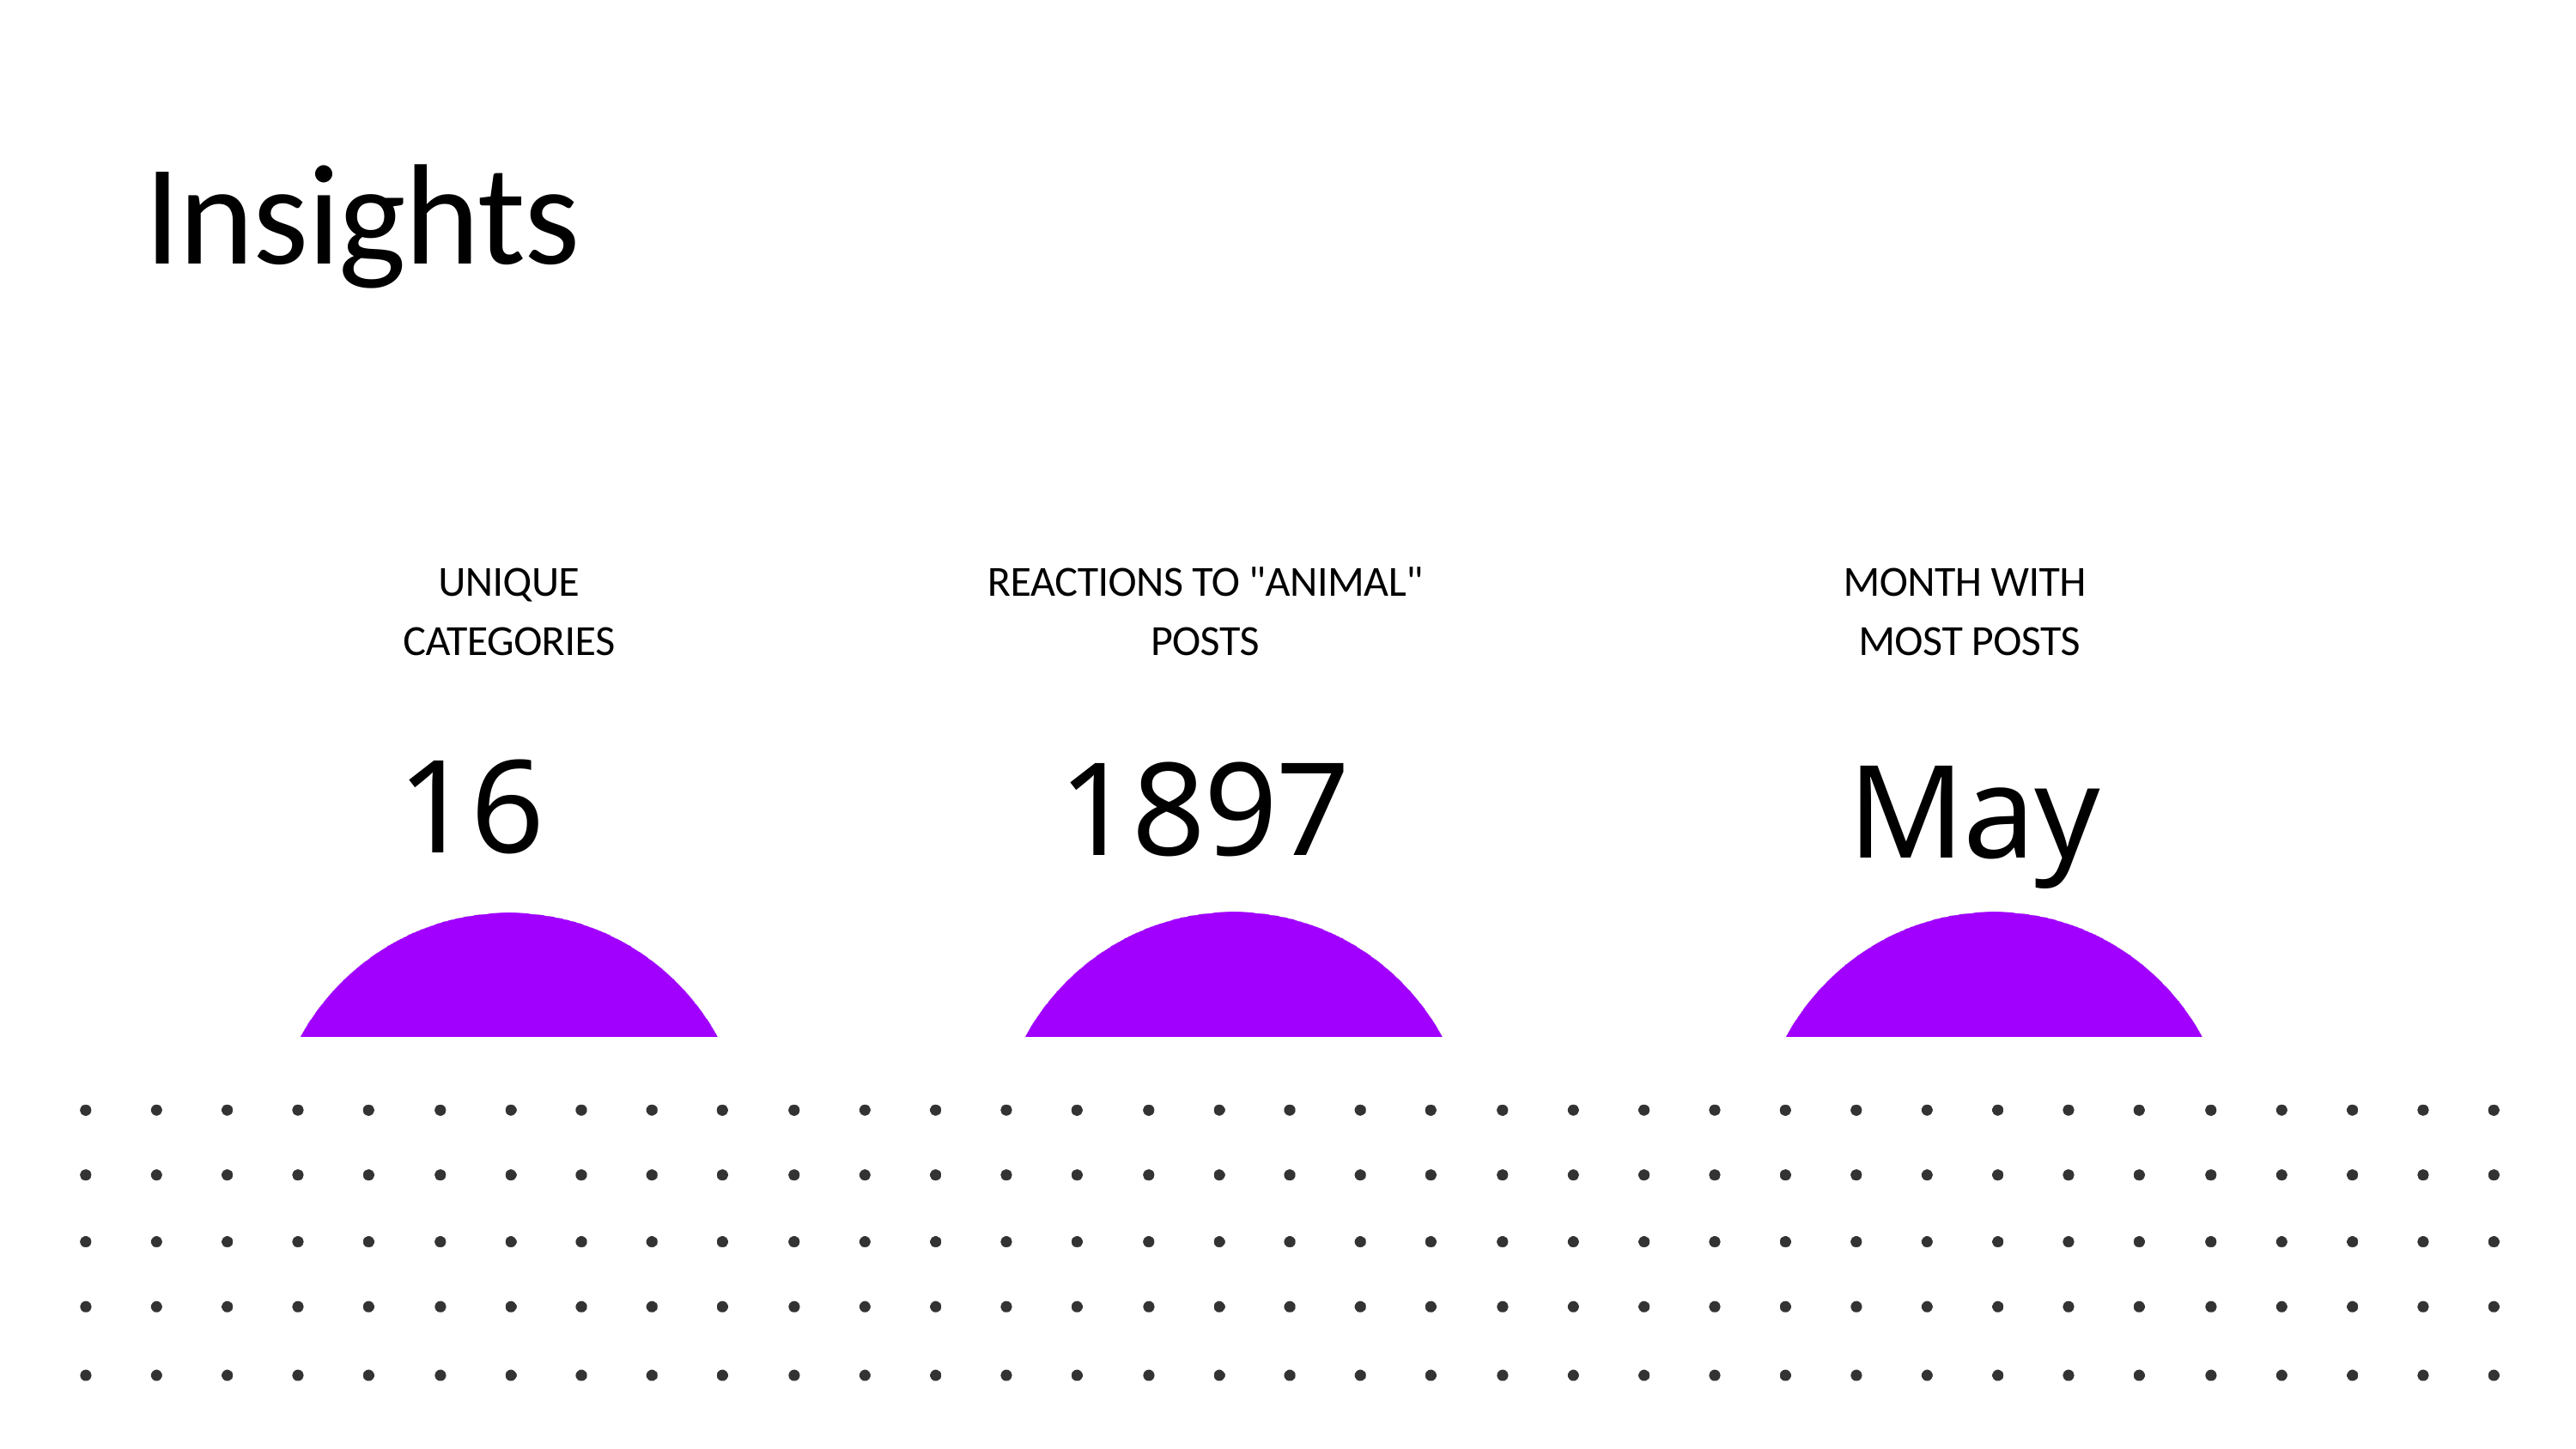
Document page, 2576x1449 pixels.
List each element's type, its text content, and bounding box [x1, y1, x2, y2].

picture [1024, 912, 1443, 1037]
text_box May [1645, 704, 2303, 885]
text_box 1897 [876, 700, 1534, 882]
text_box 16 [216, 698, 727, 879]
picture [1784, 912, 2204, 1037]
text_box REACTIONS TO "ANIMAL" POSTS [931, 544, 1479, 665]
text_box Insights [144, 121, 799, 294]
text_box MONTH WITH MOST POSTS [1695, 544, 2244, 665]
text_box UNIQUE CATEGORIES [252, 544, 765, 665]
picture [299, 912, 719, 1037]
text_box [72, 1099, 2504, 1385]
